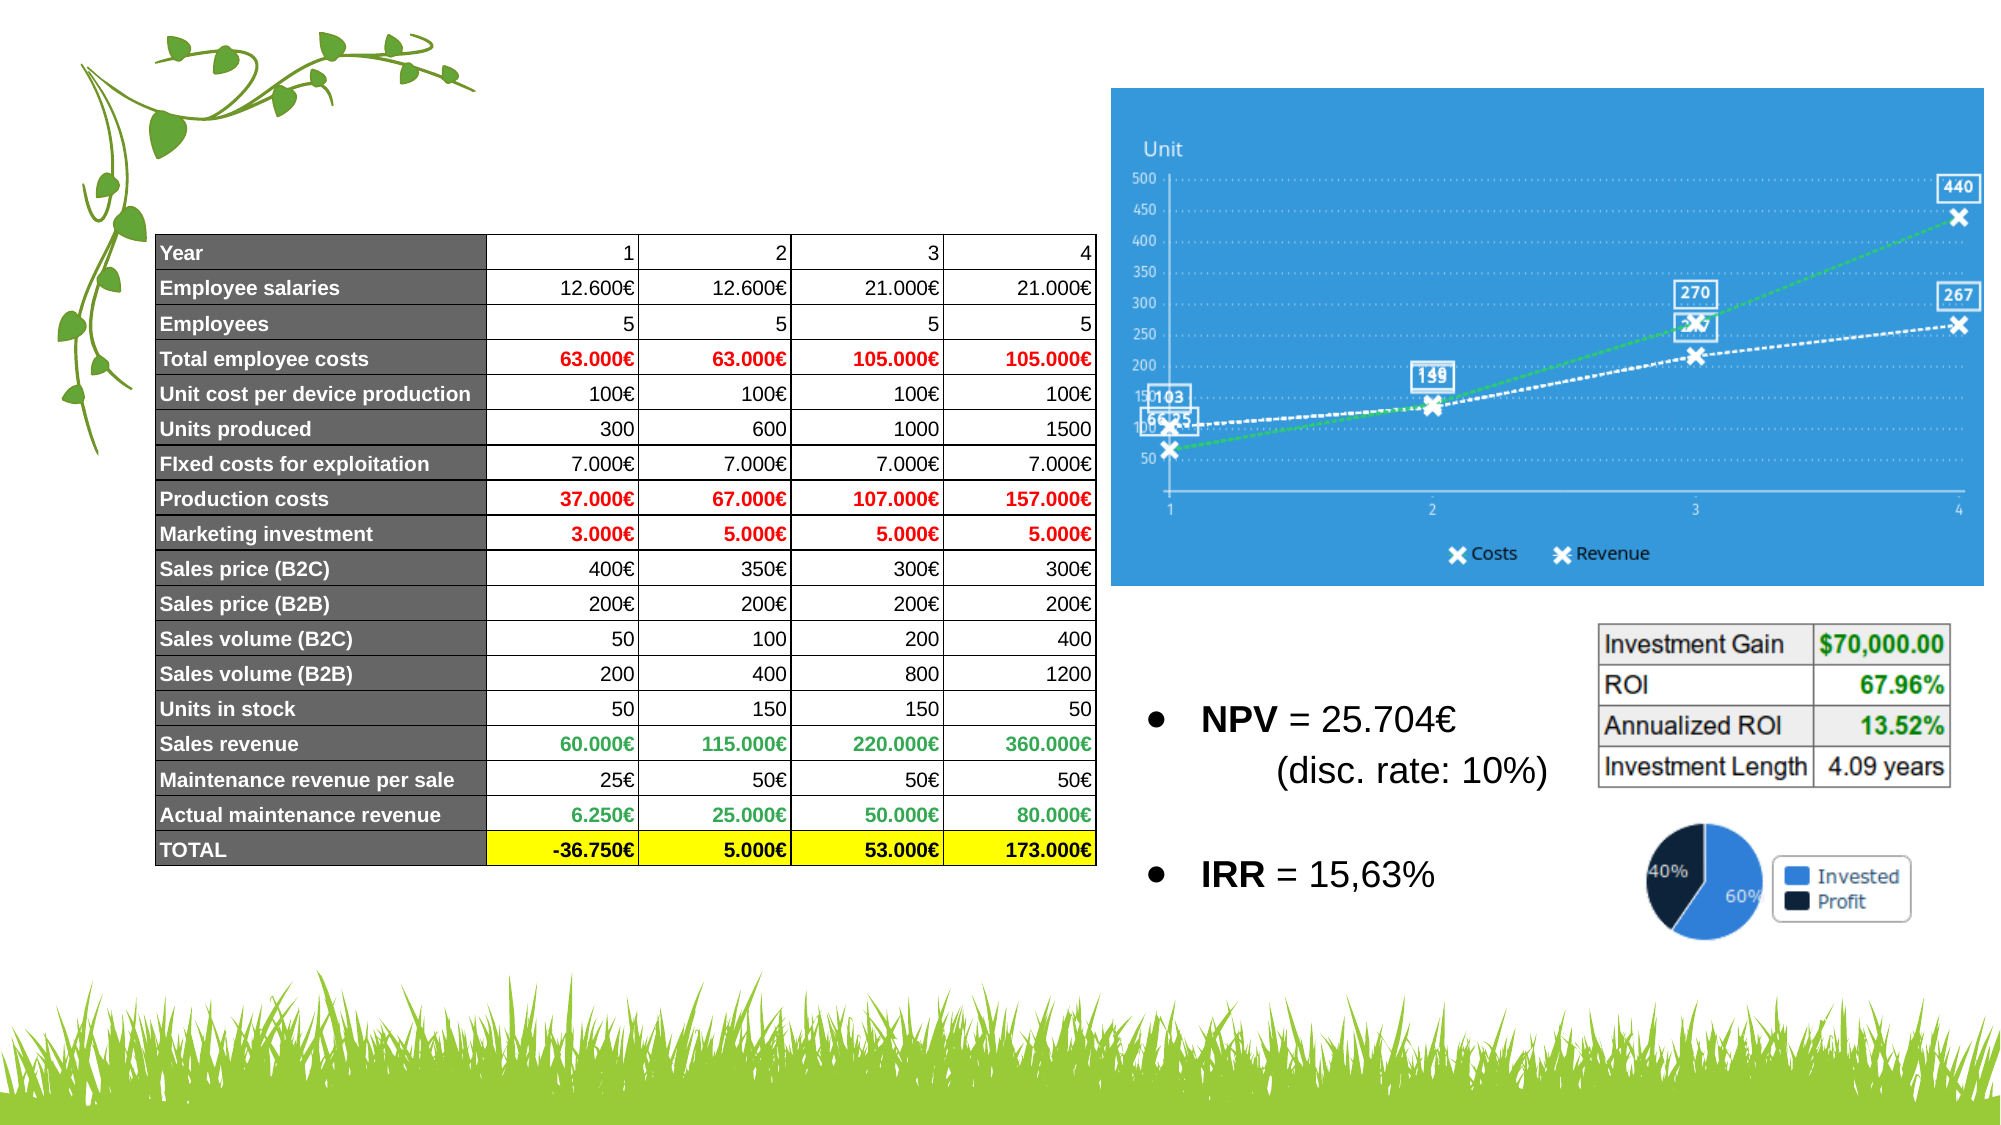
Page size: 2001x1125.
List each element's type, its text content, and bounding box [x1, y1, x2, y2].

table_header 2 [639, 235, 790, 269]
table_cell TOTAL [156, 831, 486, 865]
table_cell Units in stock [156, 691, 486, 725]
table_cell 200€ [639, 586, 790, 620]
table_cell 25€ [487, 761, 638, 795]
table_cell 220.000€ [792, 726, 943, 760]
table_header 1 [487, 235, 638, 269]
table_cell 800 [792, 656, 943, 690]
table_header 4 [944, 235, 1095, 269]
text_box NPV = 25.704€ (disc. rate: 10%) IRR = 15,63% [1111, 672, 2000, 1125]
table_cell 100€ [487, 375, 638, 409]
table_header Year [156, 235, 486, 269]
table_cell 50 [944, 691, 1095, 725]
table_cell 3.000€ [487, 516, 638, 549]
table_cell 200€ [792, 586, 943, 620]
table_cell 5.000€ [639, 516, 790, 549]
table_cell 7.000€ [944, 446, 1095, 479]
table_cell 200€ [487, 586, 638, 620]
table_cell 50€ [792, 761, 943, 795]
table_cell 400 [944, 621, 1095, 655]
table_cell 100 [639, 621, 790, 655]
table_cell 5 [792, 305, 943, 339]
table_cell Total employee costs [156, 340, 486, 374]
table_cell 5 [639, 305, 790, 339]
table_cell Employees [156, 305, 486, 339]
table_cell 63.000€ [487, 340, 638, 374]
table_cell 5 [944, 305, 1095, 339]
table_cell 7.000€ [639, 446, 790, 479]
table_cell 105.000€ [944, 340, 1095, 374]
table_cell 350€ [639, 551, 790, 585]
table_cell 200 [792, 621, 943, 655]
table_cell 360.000€ [944, 726, 1095, 760]
table_cell -36.750€ [487, 831, 638, 865]
table_cell 1500 [944, 410, 1095, 444]
table_cell Employee salaries [156, 270, 486, 304]
table_cell 53.000€ [792, 831, 943, 865]
text_box [87, 32, 475, 159]
picture [1592, 622, 1959, 960]
table_cell Sales price (B2C) [156, 551, 486, 585]
table_cell 200 [487, 656, 638, 690]
table_cell 100€ [792, 375, 943, 409]
table_cell 12.600€ [639, 270, 790, 304]
table_cell 50 [487, 691, 638, 725]
table_cell Marketing investment [156, 516, 486, 549]
table_cell Unit cost per device production [156, 375, 486, 409]
table_cell 5.000€ [944, 516, 1095, 549]
table_cell 1000 [792, 410, 943, 444]
table_cell Sales revenue [156, 726, 486, 760]
table_header 3 [792, 235, 943, 269]
table_cell 37.000€ [487, 481, 638, 514]
table_cell Sales volume (B2B) [156, 656, 486, 690]
table_cell Sales price (B2B) [156, 586, 486, 620]
table_cell 21.000€ [944, 270, 1095, 304]
text_box [58, 63, 146, 454]
table_cell Production costs [156, 481, 486, 514]
table_cell 5 [487, 305, 638, 339]
table_cell 12.600€ [487, 270, 638, 304]
table_cell 173.000€ [944, 831, 1095, 865]
table_cell Sales volume (B2C) [156, 621, 486, 655]
table_cell 100€ [639, 375, 790, 409]
table_cell 200€ [944, 586, 1095, 620]
table_cell 80.000€ [944, 796, 1095, 830]
table_cell FIxed costs for exploitation [156, 446, 486, 479]
table_cell 400€ [487, 551, 638, 585]
table_cell 157.000€ [944, 481, 1095, 514]
table_cell 60.000€ [487, 726, 638, 760]
table_cell 1200 [944, 656, 1095, 690]
table_cell 6.250€ [487, 796, 638, 830]
table_cell 105.000€ [792, 340, 943, 374]
table_cell 400 [639, 656, 790, 690]
table_cell 300 [487, 410, 638, 444]
table_cell 21.000€ [792, 270, 943, 304]
table_cell 7.000€ [792, 446, 943, 479]
table_cell 63.000€ [639, 340, 790, 374]
table_cell 50 [487, 621, 638, 655]
table_cell 600 [639, 410, 790, 444]
table_cell 300€ [792, 551, 943, 585]
table_cell Maintenance revenue per sale [156, 761, 486, 795]
table_cell 150 [792, 691, 943, 725]
table_cell 115.000€ [639, 726, 790, 760]
table_cell 100€ [944, 375, 1095, 409]
table_cell Units produced [156, 410, 486, 444]
table_cell 50.000€ [792, 796, 943, 830]
table_cell 5.000€ [639, 831, 790, 865]
table_cell 107.000€ [792, 481, 943, 514]
table_cell 67.000€ [639, 481, 790, 514]
table_cell 5.000€ [792, 516, 943, 549]
table_cell Actual maintenance revenue [156, 796, 486, 830]
table_cell 150 [639, 691, 790, 725]
table_cell 300€ [944, 551, 1095, 585]
table_cell 50€ [944, 761, 1095, 795]
table_cell 50€ [639, 761, 790, 795]
table_cell 25.000€ [639, 796, 790, 830]
table_cell 7.000€ [487, 446, 638, 479]
picture [1110, 88, 1984, 587]
